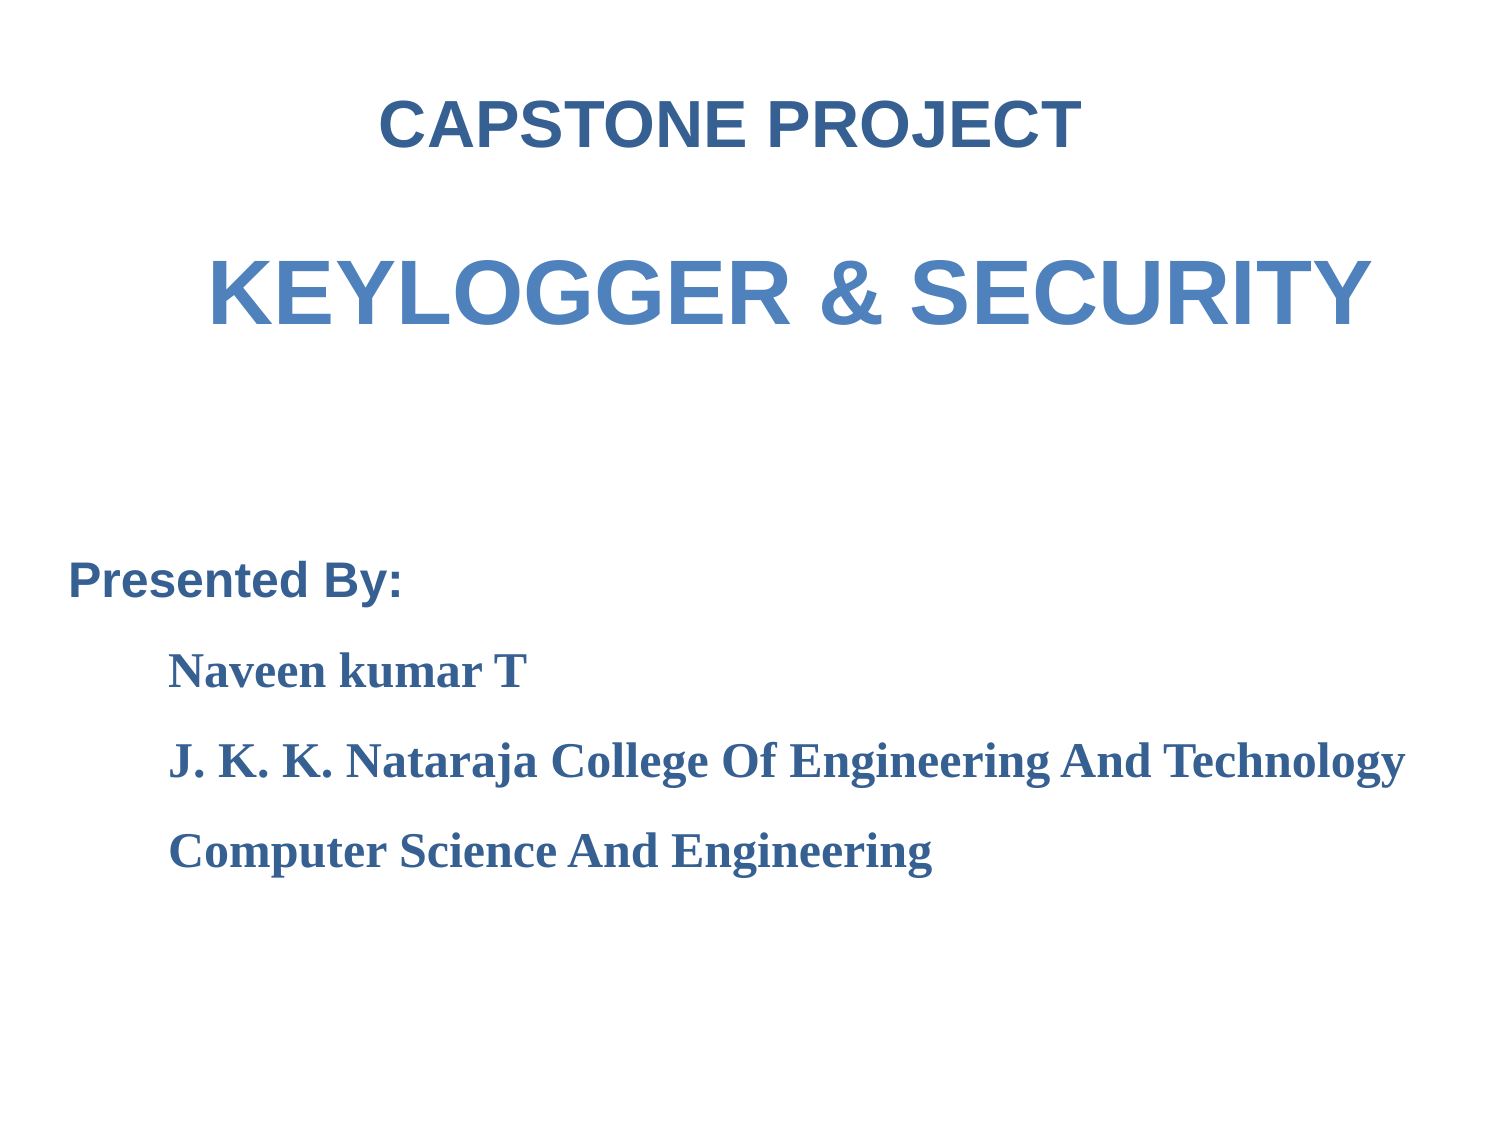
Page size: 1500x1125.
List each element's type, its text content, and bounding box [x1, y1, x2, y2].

text_box CAPSTONE PROJECT [0, 73, 1500, 169]
title KEYLOGGER & SECURITY [41, 208, 1500, 369]
text_box Presented By: Naveen kumar T J. K. K. Nataraja College Of Engineering And Technology Computer Science And Engineering [53, 539, 1447, 885]
